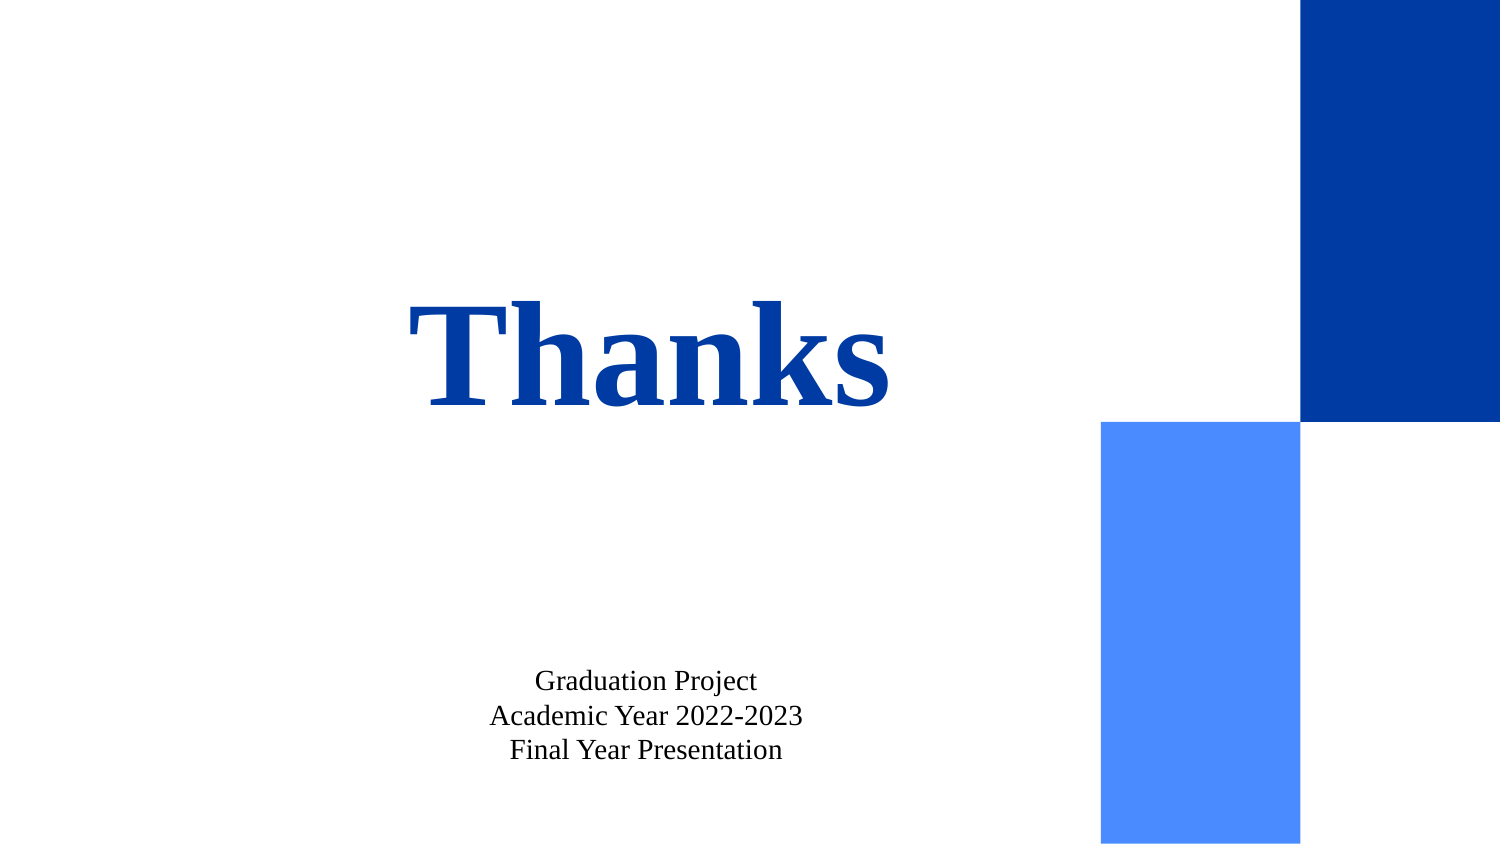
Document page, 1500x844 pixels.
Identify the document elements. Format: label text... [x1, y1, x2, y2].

text_box Graduation Project Academic Year 2022-2023 Final Year Presentation [0, 653, 1300, 774]
picture [82, 582, 751, 693]
title Thanks [0, 240, 1300, 460]
